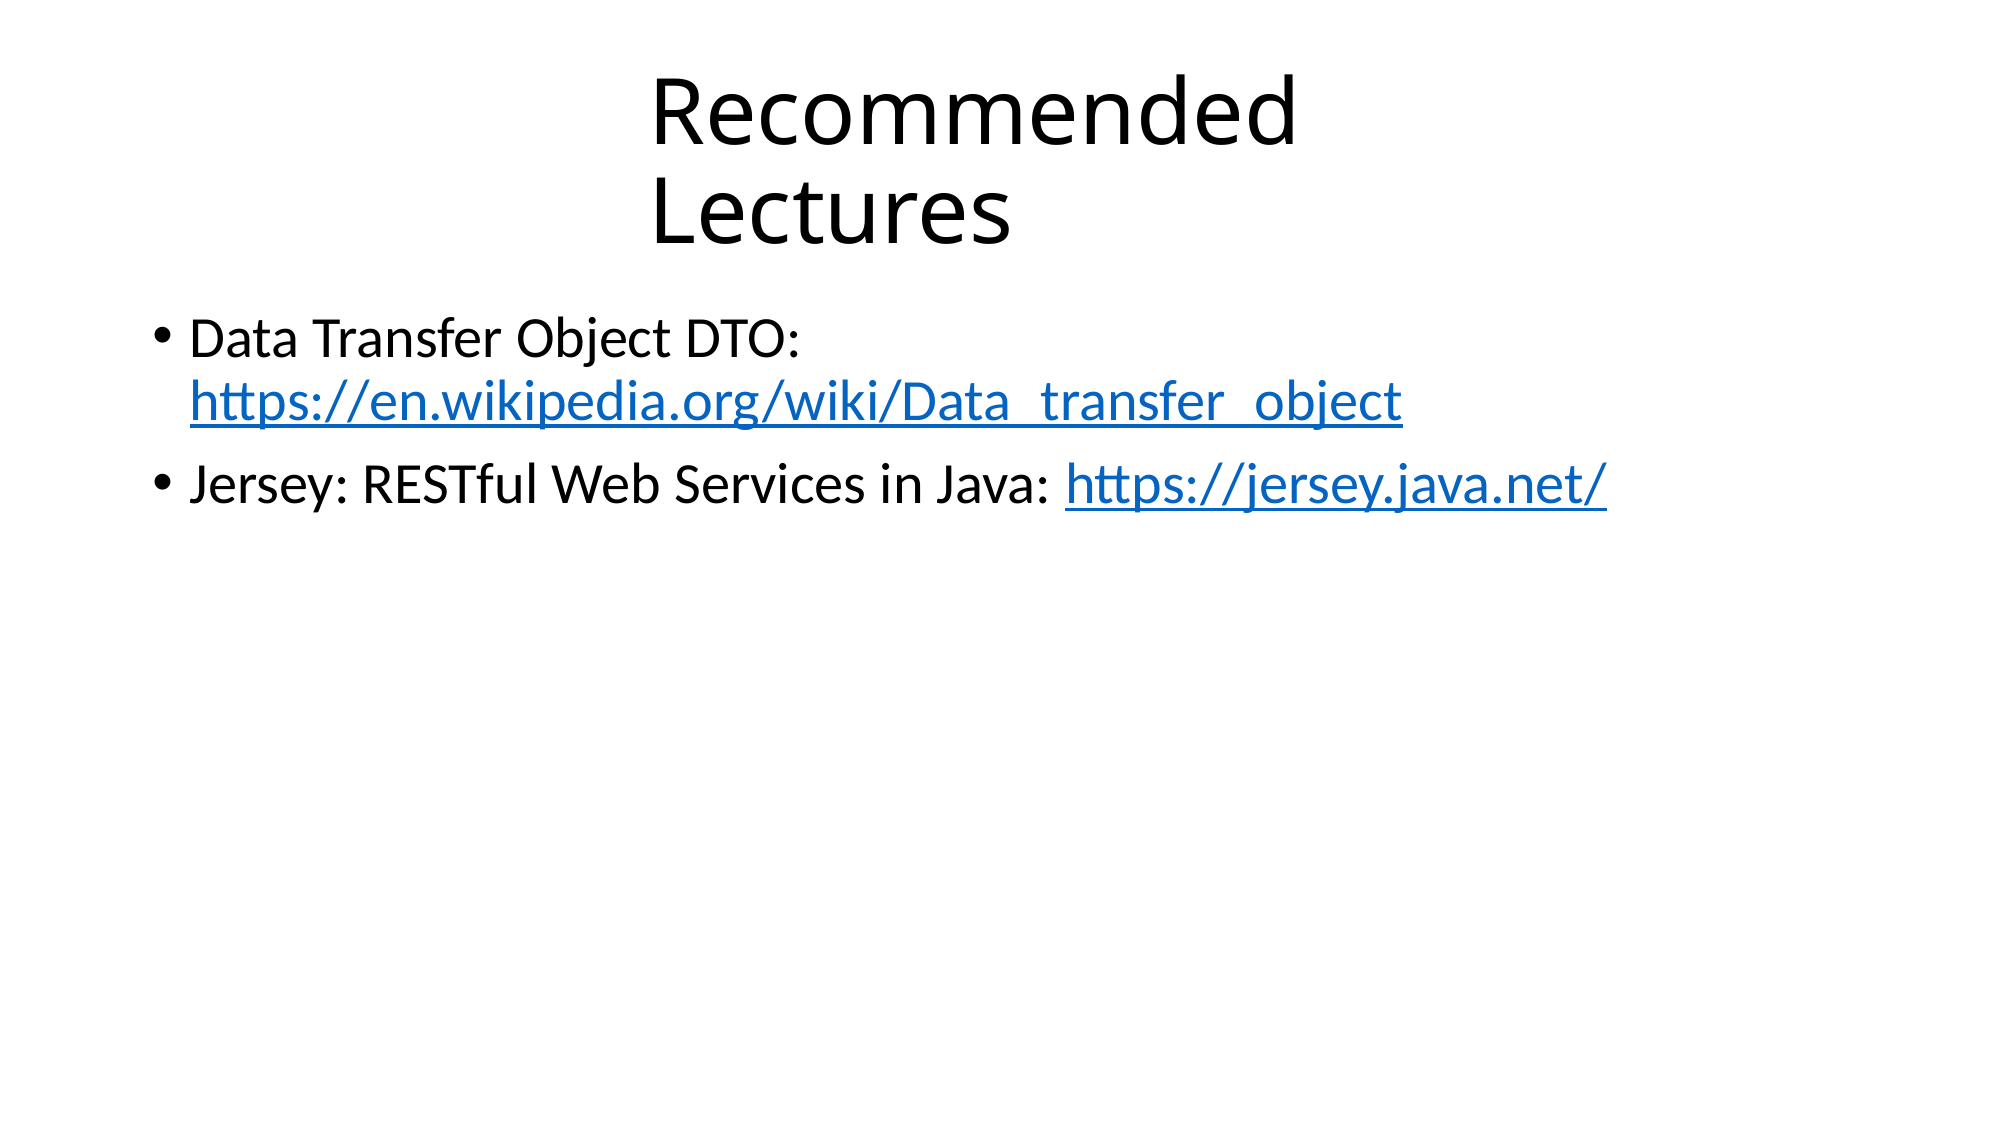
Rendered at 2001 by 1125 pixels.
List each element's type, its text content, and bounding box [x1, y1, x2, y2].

list Data Transfer Object DTO: https://en.wikipedia.org/wiki/Data_transfer_object Jersey: RESTful Web Services in Java: https://jersey.java.net/ [137, 299, 1863, 1014]
title Recommended Lectures [633, 55, 1583, 273]
